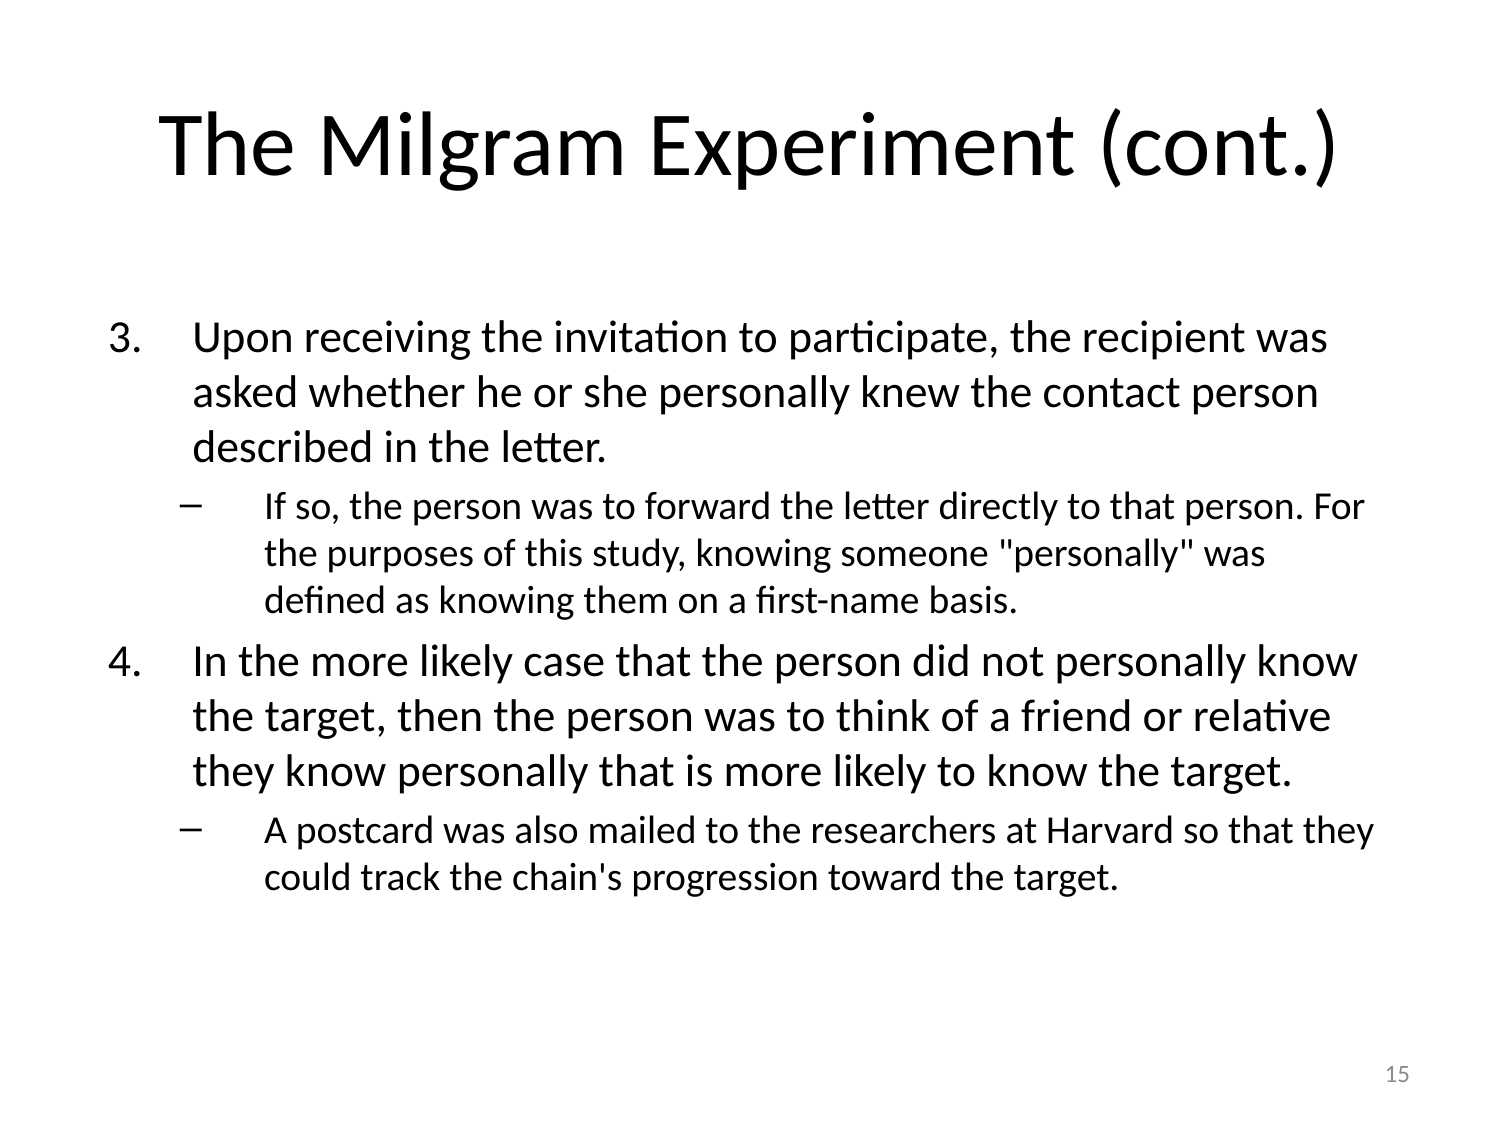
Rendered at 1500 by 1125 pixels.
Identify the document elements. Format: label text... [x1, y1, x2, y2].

slide_number 15 [1074, 1042, 1425, 1103]
title The Milgram Experiment (cont.) [75, 45, 1425, 233]
list Upon receiving the invitation to participate, the recipient was asked whether he or she personally knew the contact person described in the letter. If so, the person was to forward the letter directly to that person. For the purposes of this study, knowing someone "personally" was defined as knowing them on a first-name basis. In the more likely case that the person did not personally know the target, then the person was to think of a friend or relative they know personally that is more likely to know the target. A postcard was also mailed to the researchers at Harvard so that they could track the chain's progression toward the target. [92, 299, 1406, 1000]
